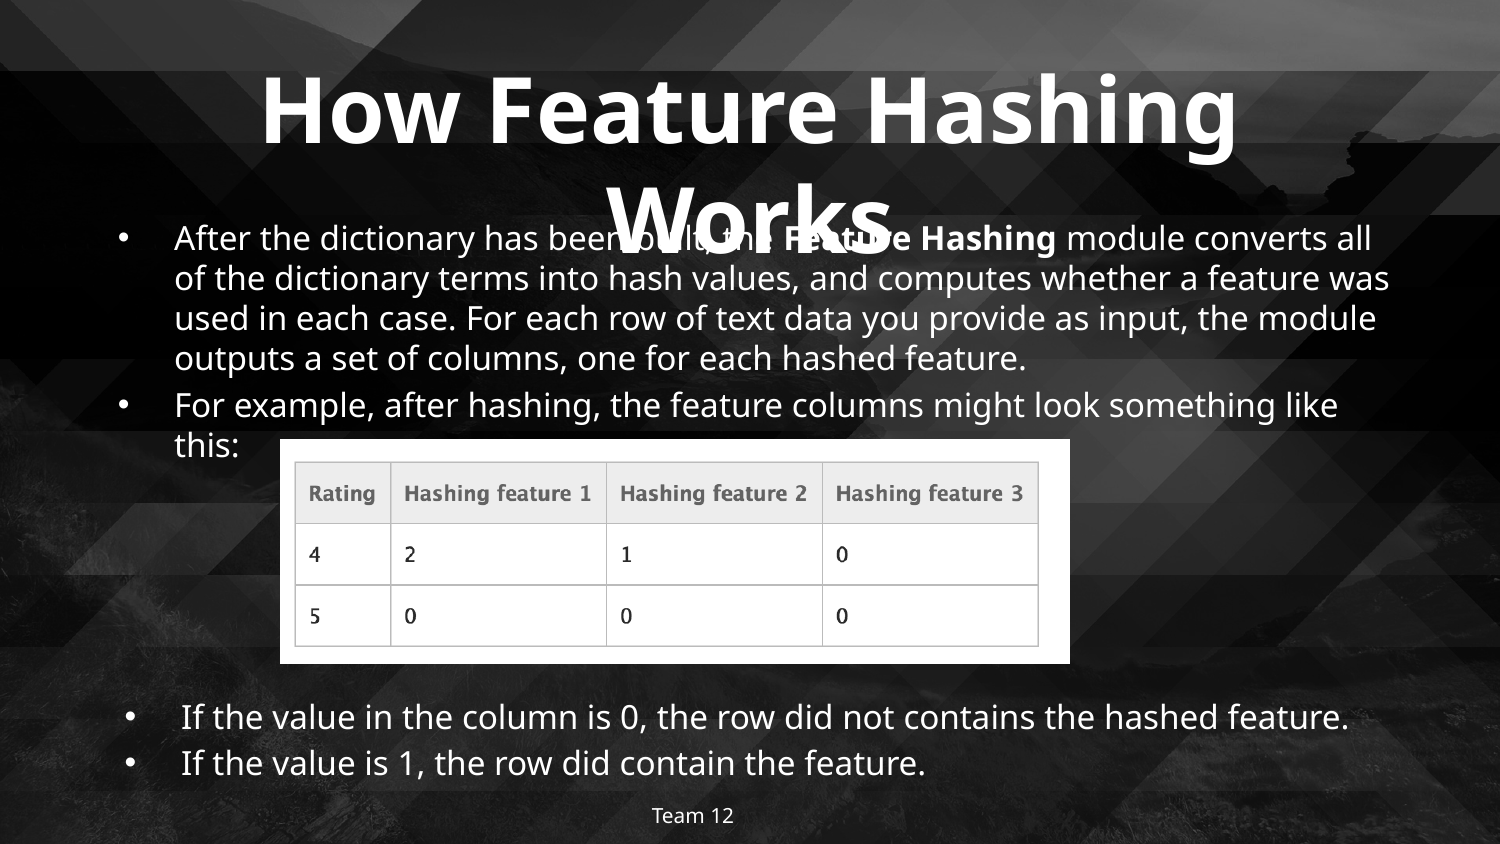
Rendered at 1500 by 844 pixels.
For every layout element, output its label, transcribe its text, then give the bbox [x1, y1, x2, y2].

text_box If the value in the column is 0, the row did not contains the hashed feature. If the value is 1, the row did contain the feature. [113, 690, 1407, 844]
text_box Team 12 [637, 795, 749, 836]
list After the dictionary has been built, the Feature Hashing module converts all of the dictionary terms into hash values, and computes whether a feature was used in each case. For each row of text data you provide as input, the module outputs a set of columns, one for each hashed feature. For example, after hashing, the feature columns might look something like this: [103, 210, 1417, 413]
title How Feature Hashing Works [103, 44, 1397, 208]
picture [0, 0, 1500, 844]
